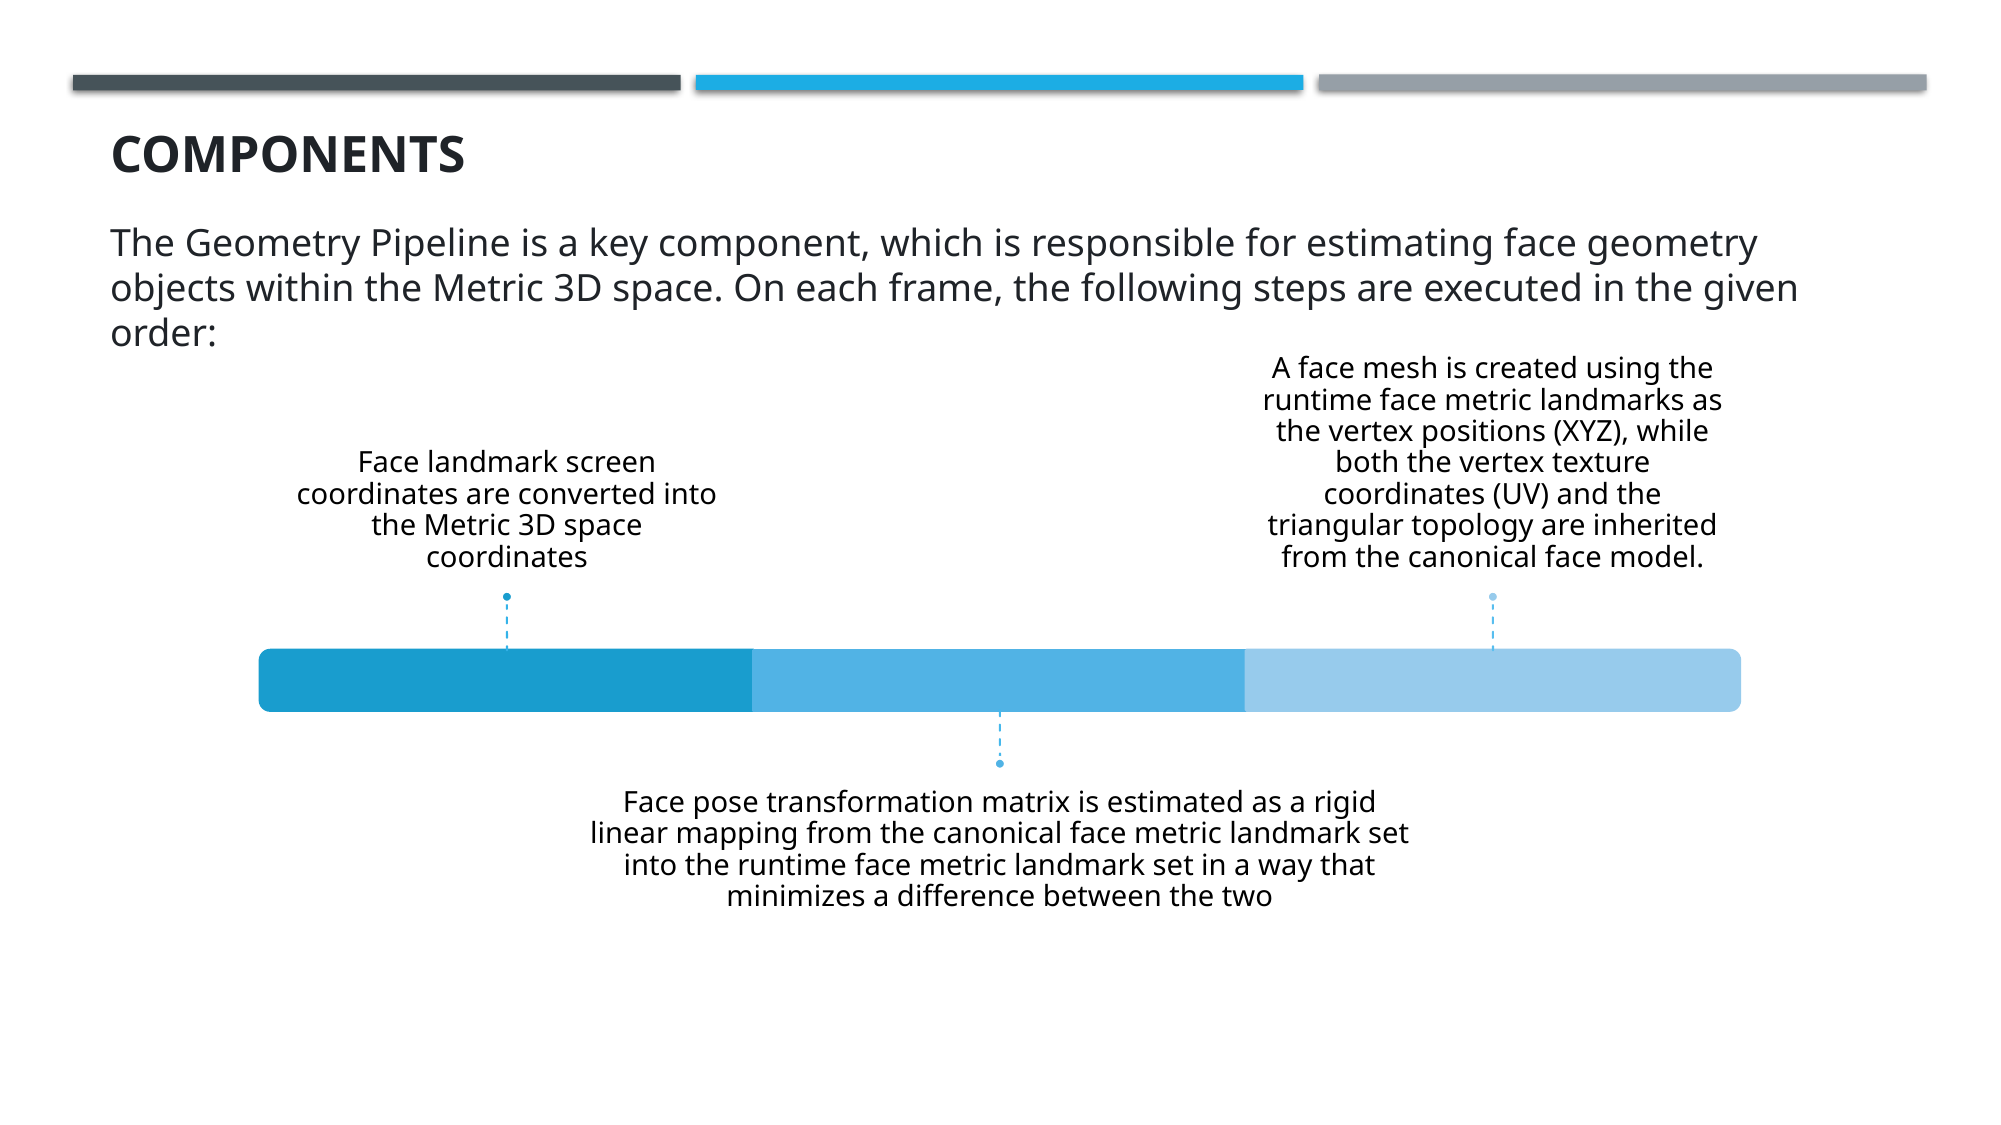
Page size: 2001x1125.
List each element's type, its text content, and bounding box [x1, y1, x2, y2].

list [94, 381, 1906, 979]
title Components [95, 115, 1905, 211]
text_box The Geometry Pipeline is a key component, which is responsible for estimating face geometry objects within the Metric 3D space. On each frame, the following steps are executed in the given order: [95, 211, 1905, 362]
